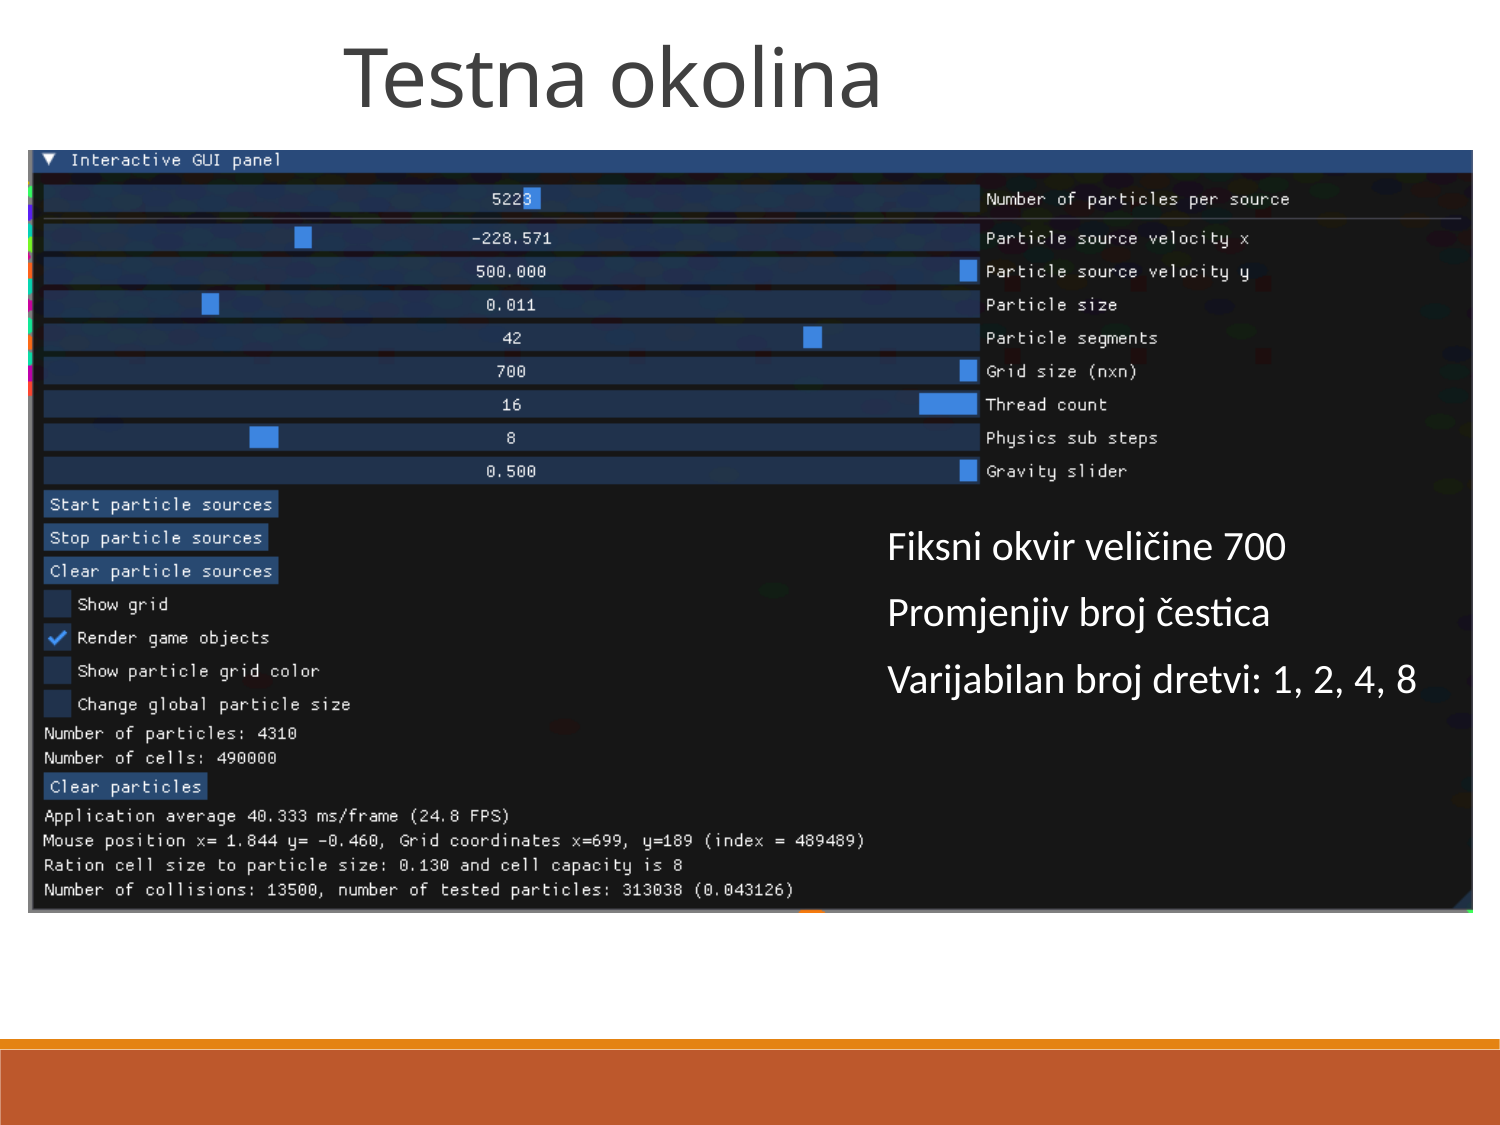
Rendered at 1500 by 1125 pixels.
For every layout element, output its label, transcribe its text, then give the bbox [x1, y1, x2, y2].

title Testna okolina [328, 23, 1036, 135]
picture [27, 149, 1473, 913]
